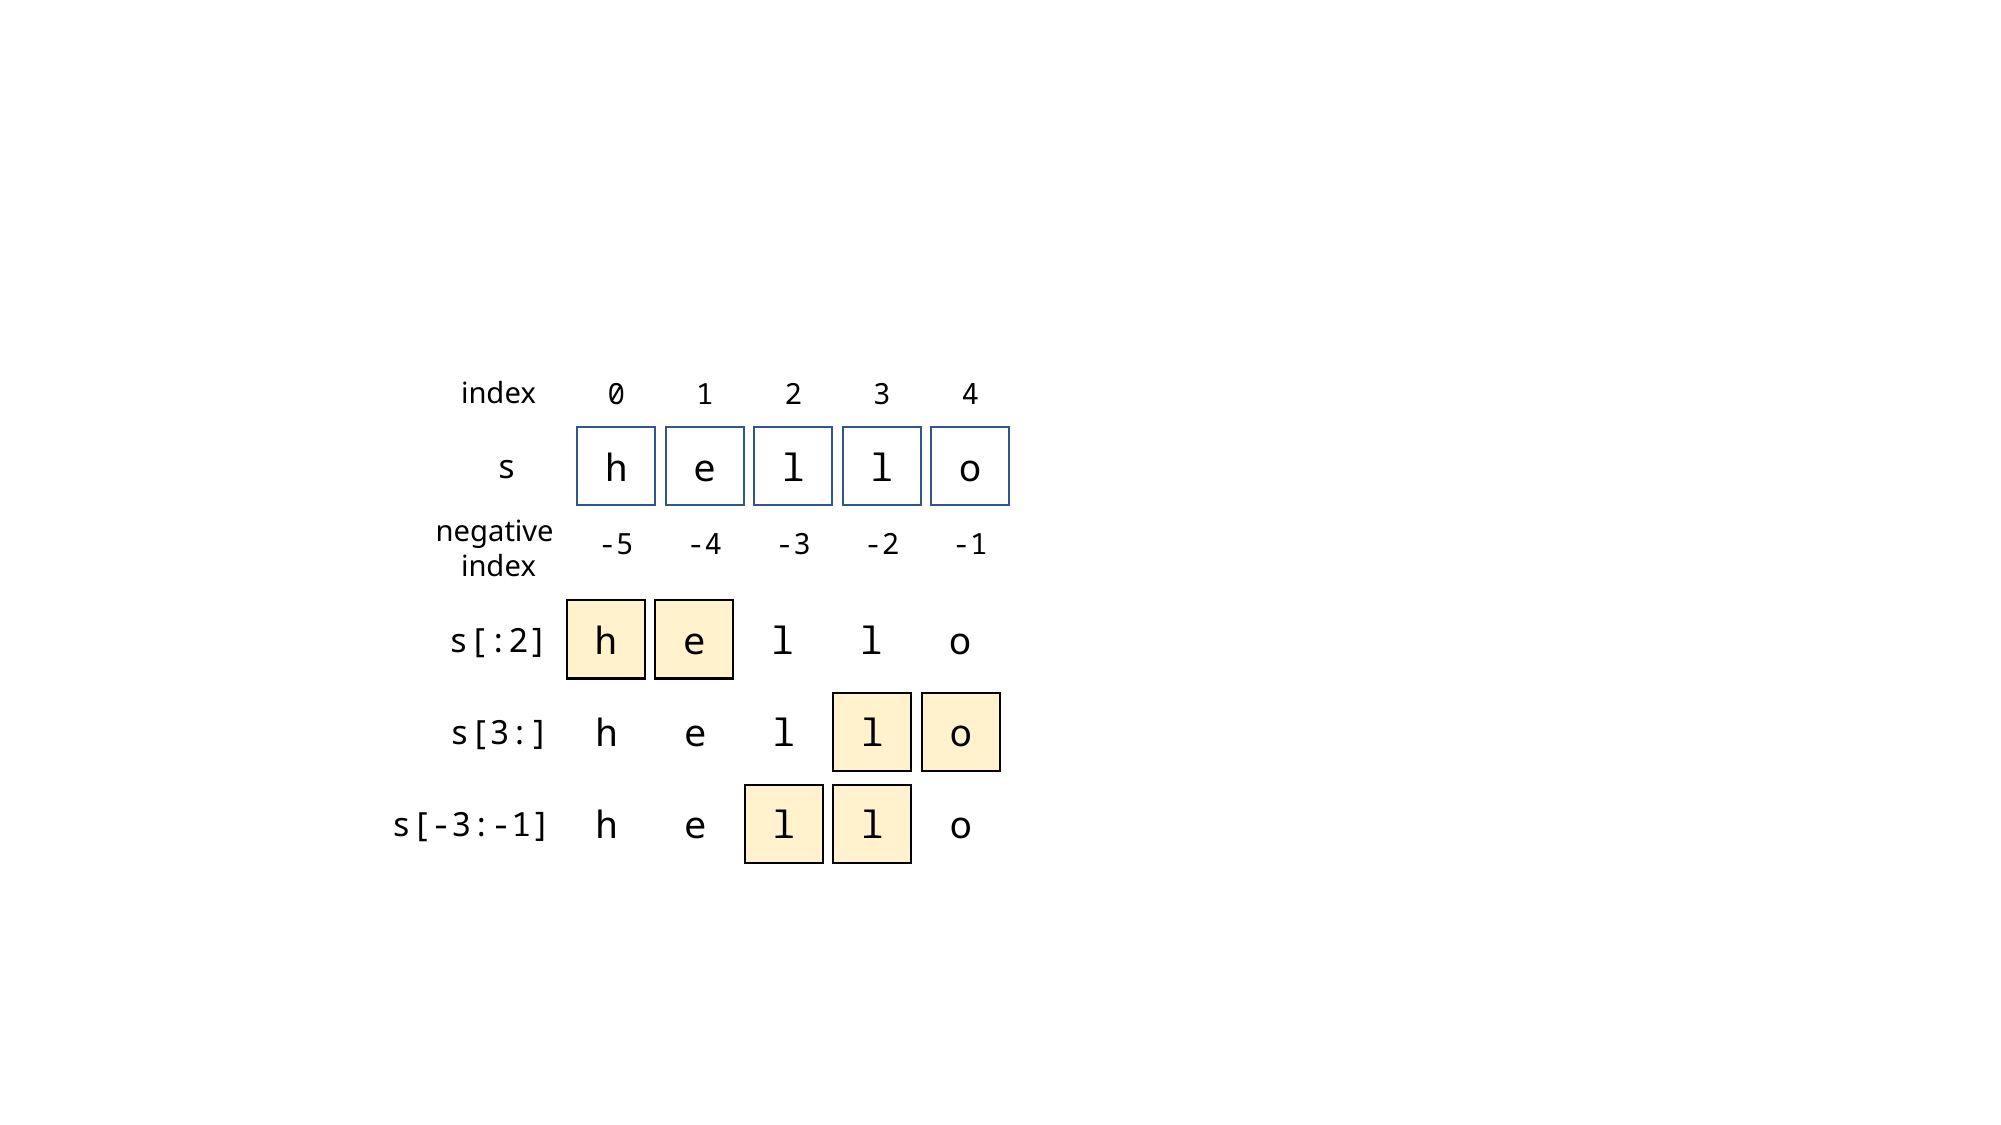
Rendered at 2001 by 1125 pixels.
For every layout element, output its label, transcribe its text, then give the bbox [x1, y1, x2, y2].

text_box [576, 517, 1010, 569]
text_box s [481, 437, 532, 493]
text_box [566, 600, 999, 679]
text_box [567, 692, 1000, 771]
text_box s[:2] [433, 611, 564, 667]
text_box s[3:] [434, 703, 565, 759]
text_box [576, 427, 1010, 506]
text_box s[-3:-1] [376, 795, 567, 851]
text_box negative index [420, 505, 577, 590]
text_box index [430, 367, 567, 417]
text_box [567, 784, 1000, 863]
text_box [576, 367, 1010, 419]
